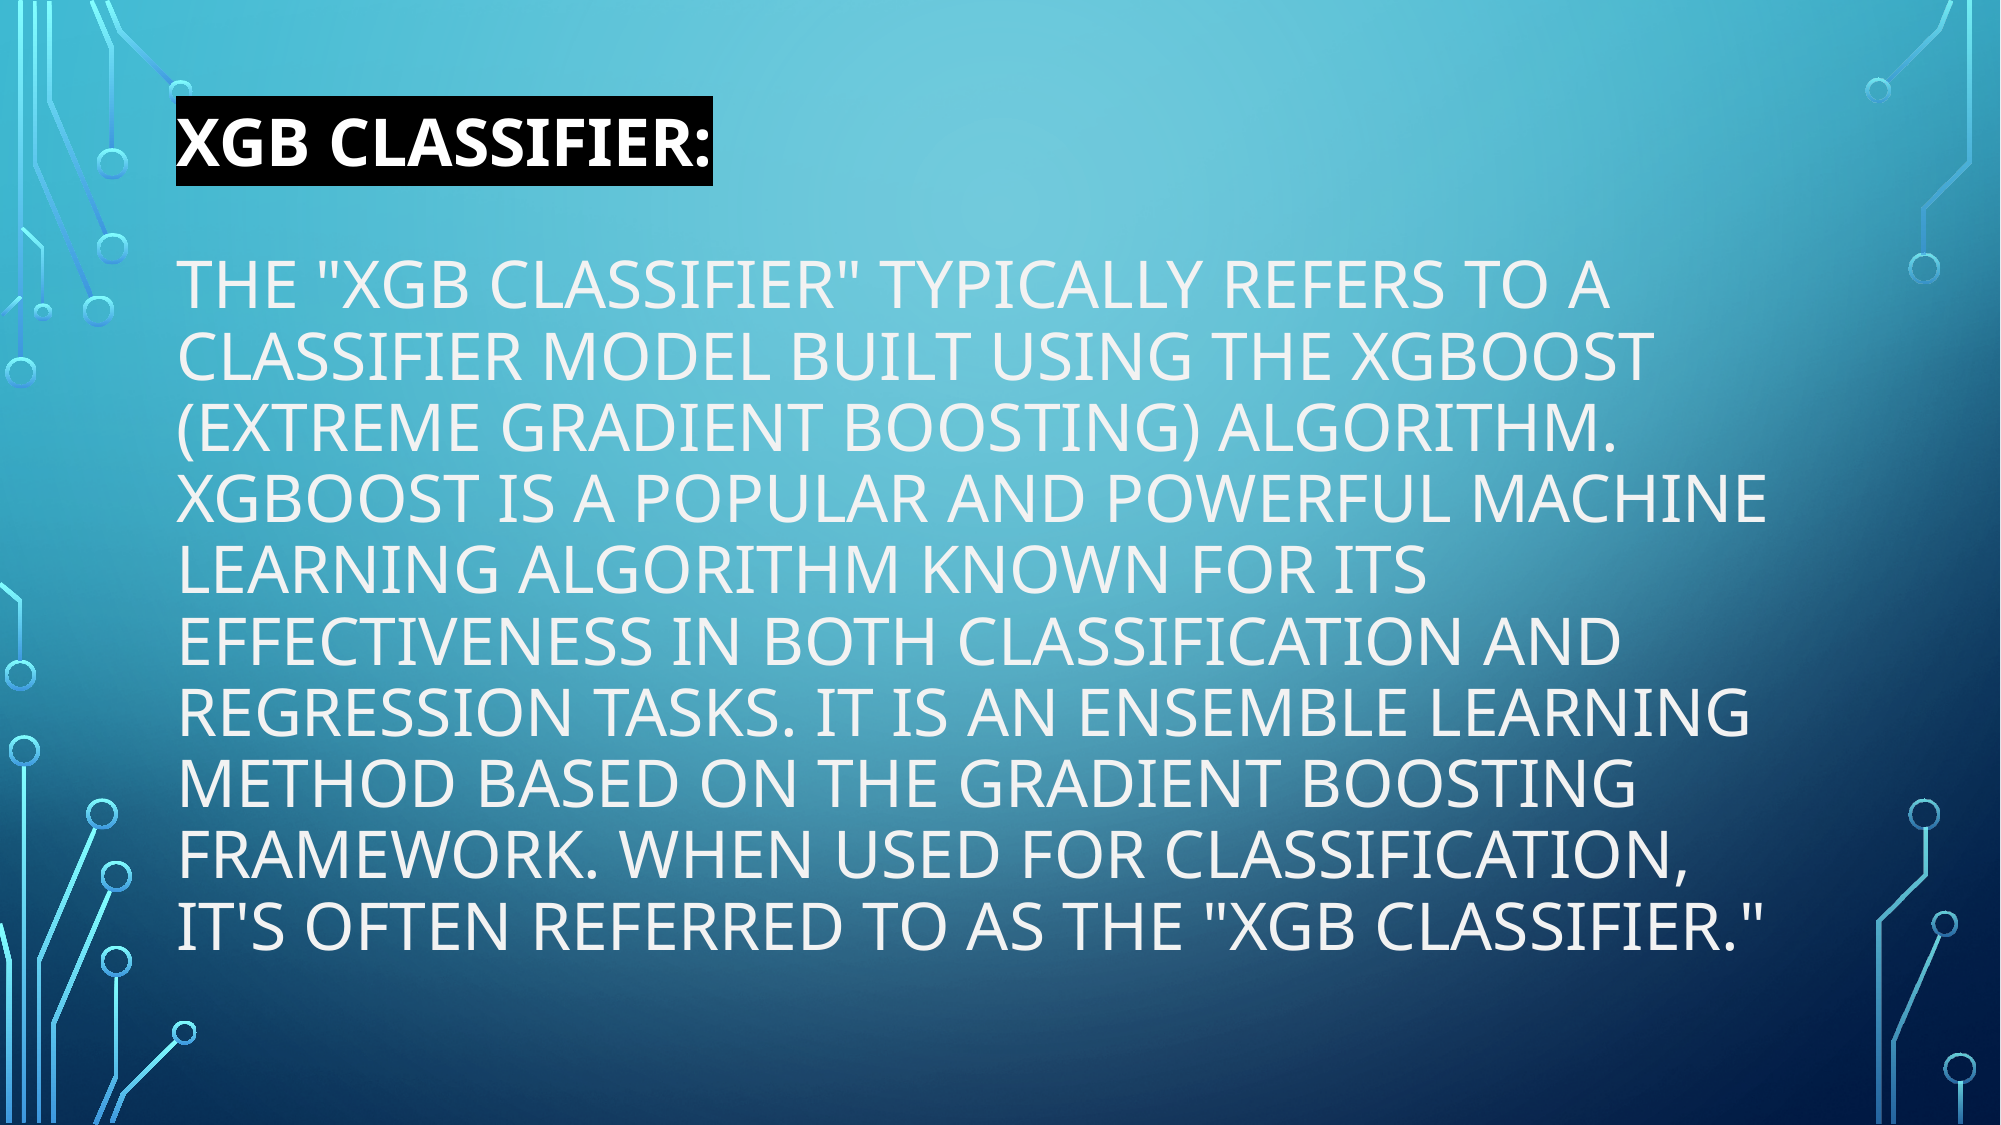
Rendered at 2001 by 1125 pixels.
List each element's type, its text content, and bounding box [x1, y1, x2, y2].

title XGB CLASSIFIER: The "XGB Classifier" typically refers to a classifier model built using the XGBoost (Extreme Gradient Boosting) algorithm. XGBoost is a popular and powerful machine learning algorithm known for its effectiveness in both classification and regression tasks. It is an ensemble learning method based on the gradient boosting framework. When used for classification, it's often referred to as the "XGB Classifier." [161, 90, 1787, 984]
